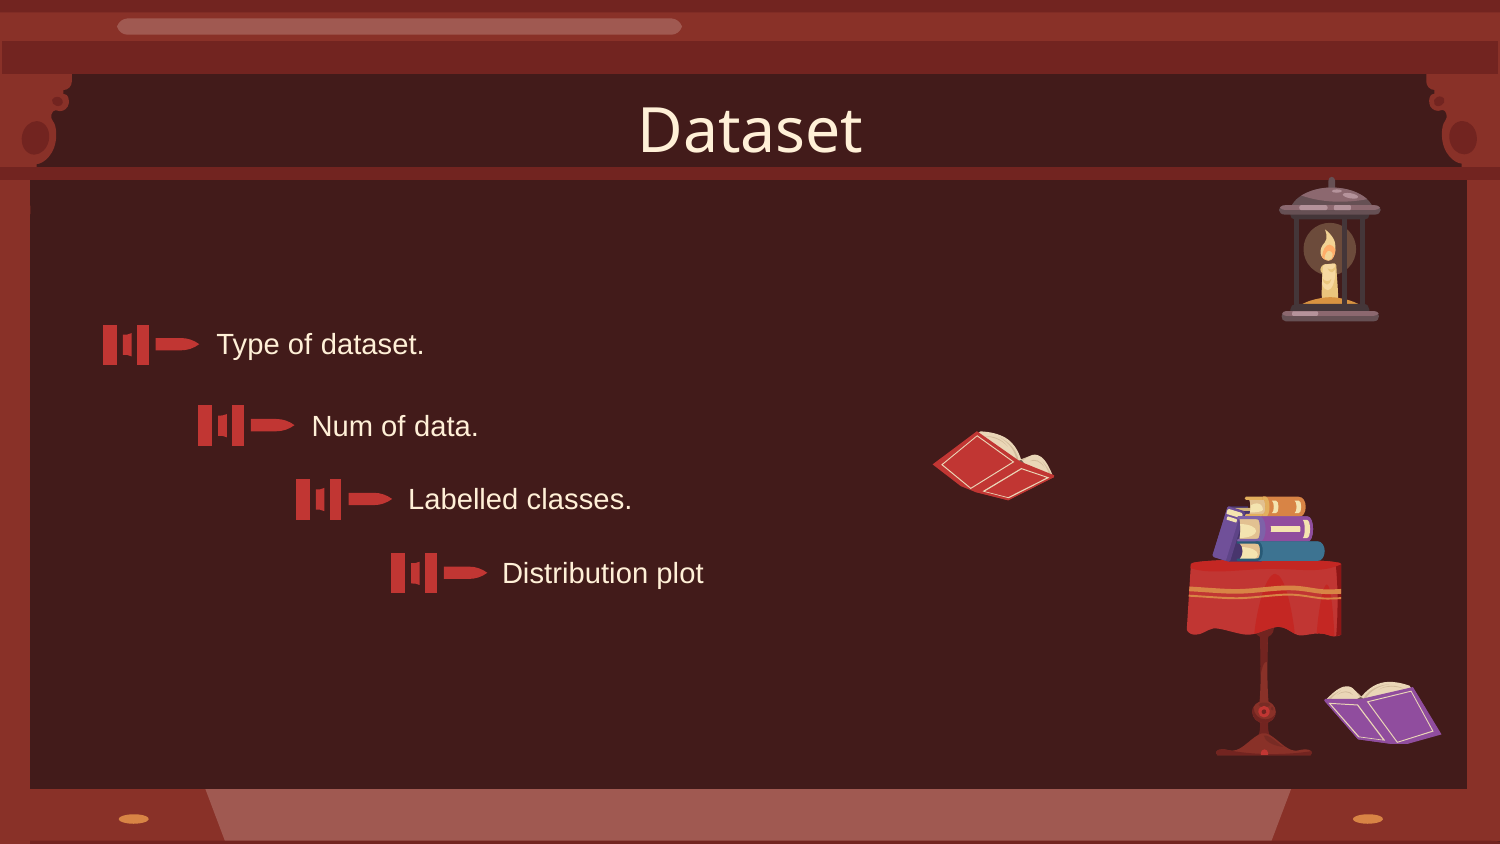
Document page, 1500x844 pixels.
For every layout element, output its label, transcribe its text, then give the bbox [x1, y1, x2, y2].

text_box Type of dataset. [201, 317, 465, 368]
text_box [1276, 176, 1384, 322]
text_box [323, 451, 365, 548]
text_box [225, 377, 267, 475]
text_box [0, 166, 1500, 180]
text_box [418, 524, 460, 622]
title Dataset [118, 74, 1383, 166]
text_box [1186, 496, 1342, 756]
text_box Num of data. [296, 400, 560, 450]
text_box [935, 435, 1054, 498]
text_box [130, 296, 172, 394]
text_box Distribution plot [487, 546, 850, 597]
text_box Labelled classes. [393, 472, 778, 523]
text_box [1324, 681, 1442, 745]
